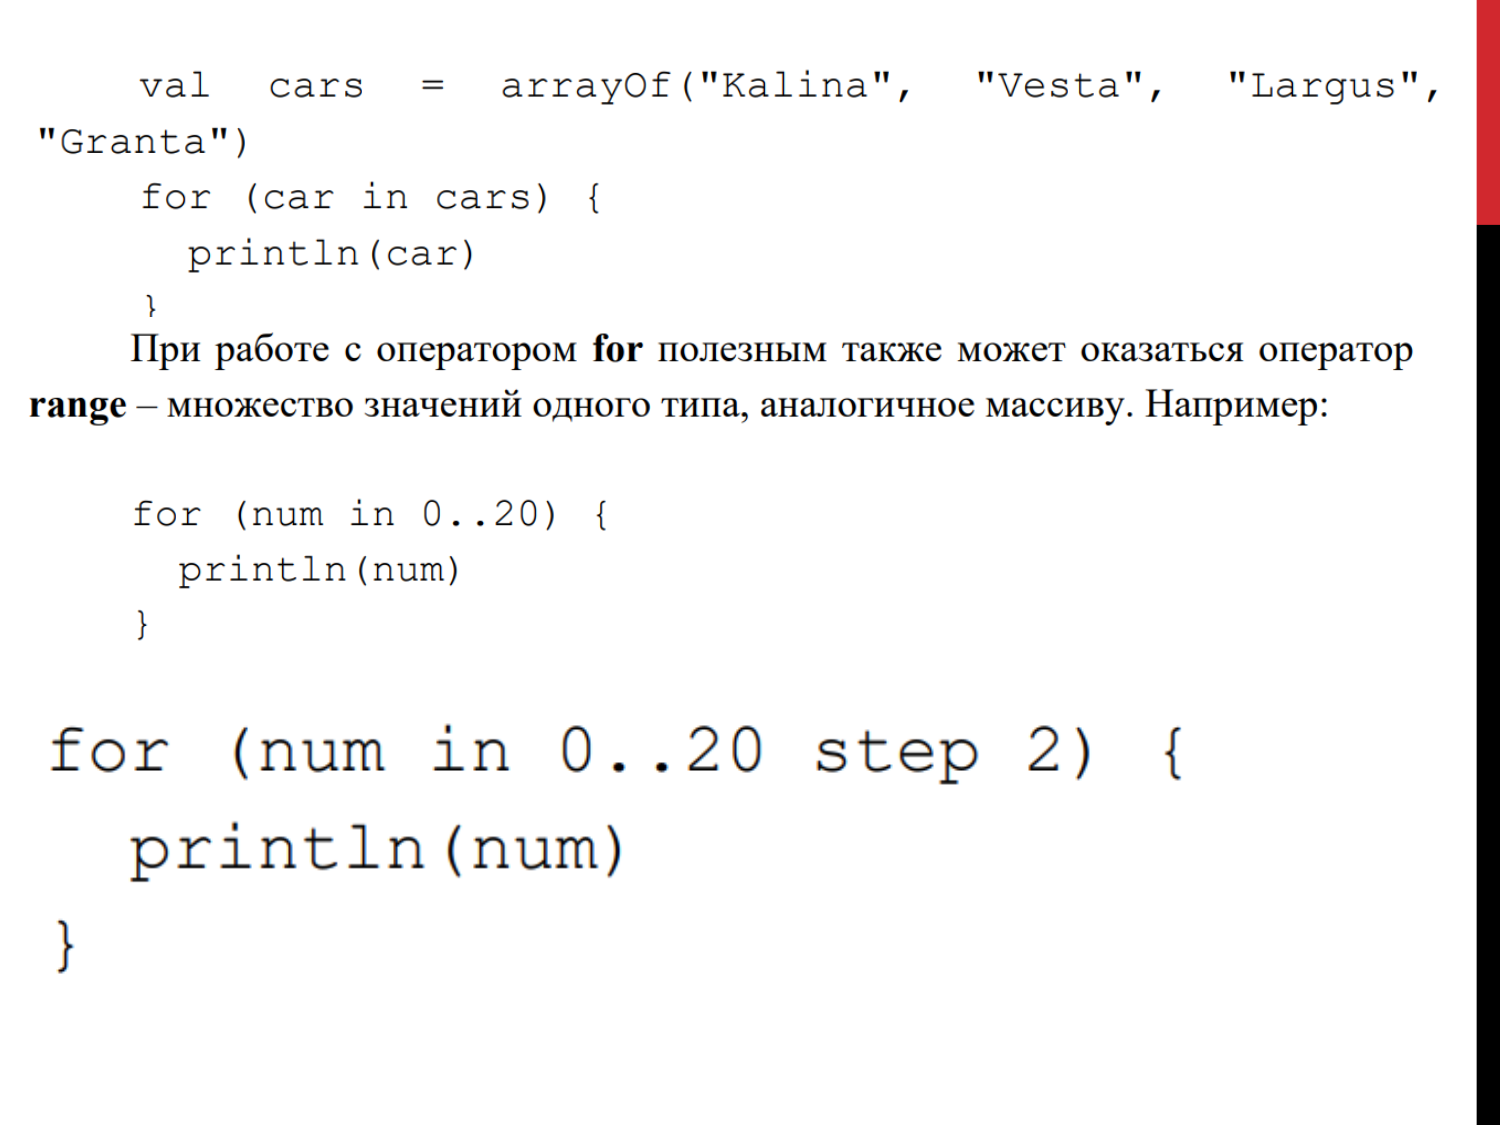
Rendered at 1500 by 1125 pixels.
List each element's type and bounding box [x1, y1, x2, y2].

picture [17, 38, 1466, 668]
picture [22, 691, 1264, 1048]
